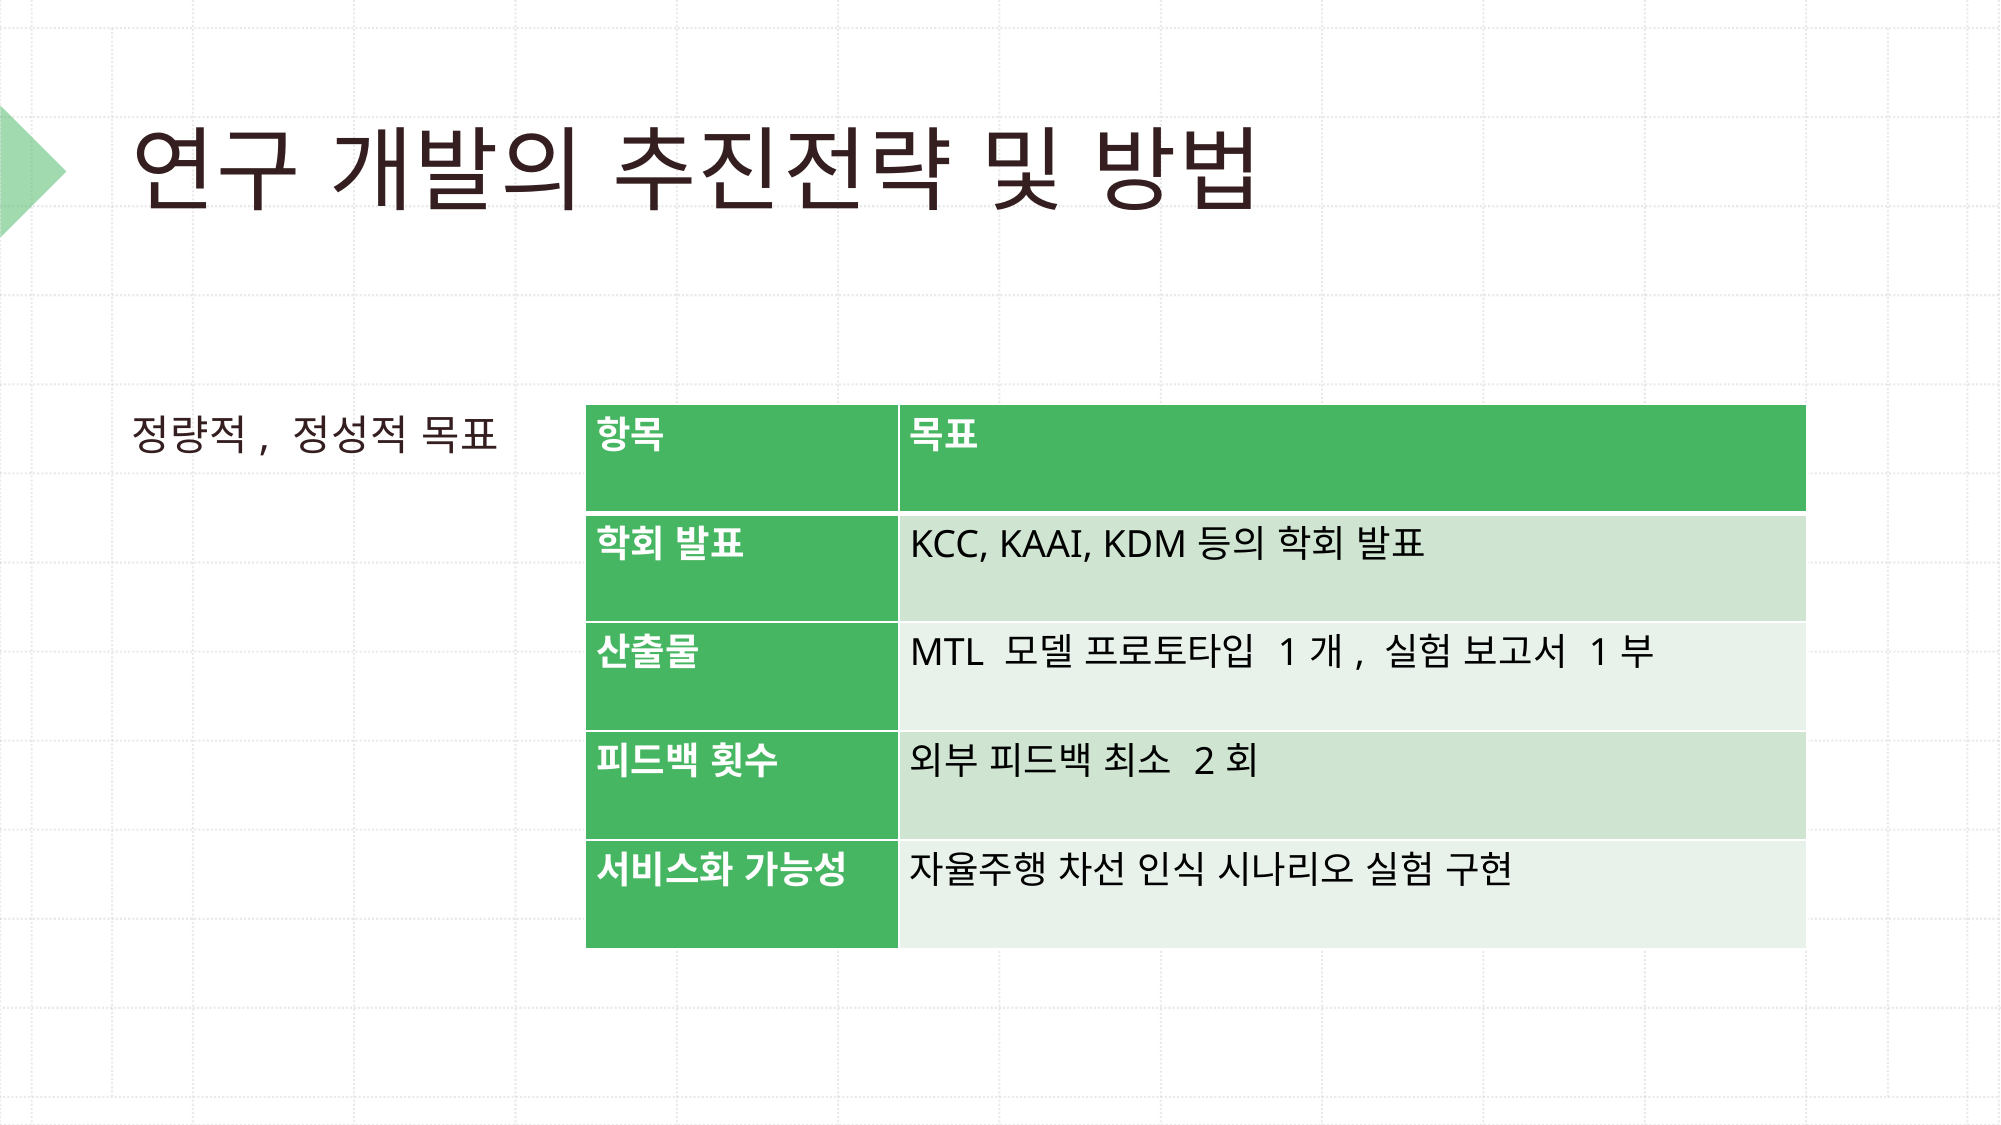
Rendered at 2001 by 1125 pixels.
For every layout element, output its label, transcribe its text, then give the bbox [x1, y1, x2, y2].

table_cell 피드백 횟수 [586, 732, 898, 839]
table_cell 서비스화 가능성 [586, 841, 898, 948]
table_cell 산출물 [586, 623, 898, 730]
table_cell KCC, KAAI, KDM등의 학회 발표 [900, 516, 1806, 621]
table_header 항목 [586, 405, 898, 511]
table_cell 학회 발표 [586, 516, 898, 621]
list 정량적, 정성적 목표 [113, 383, 1808, 1044]
title 연구 개발의 추진전략 및 방법 [113, 0, 1808, 237]
table_cell MTL 모델 프로토타입 1개, 실험 보고서 1부 [900, 623, 1806, 730]
table_cell 외부 피드백 최소 2회 [900, 732, 1806, 839]
table_cell 자율주행 차선 인식 시나리오 실험 구현 [900, 841, 1806, 948]
table_header 목표 [900, 405, 1806, 511]
